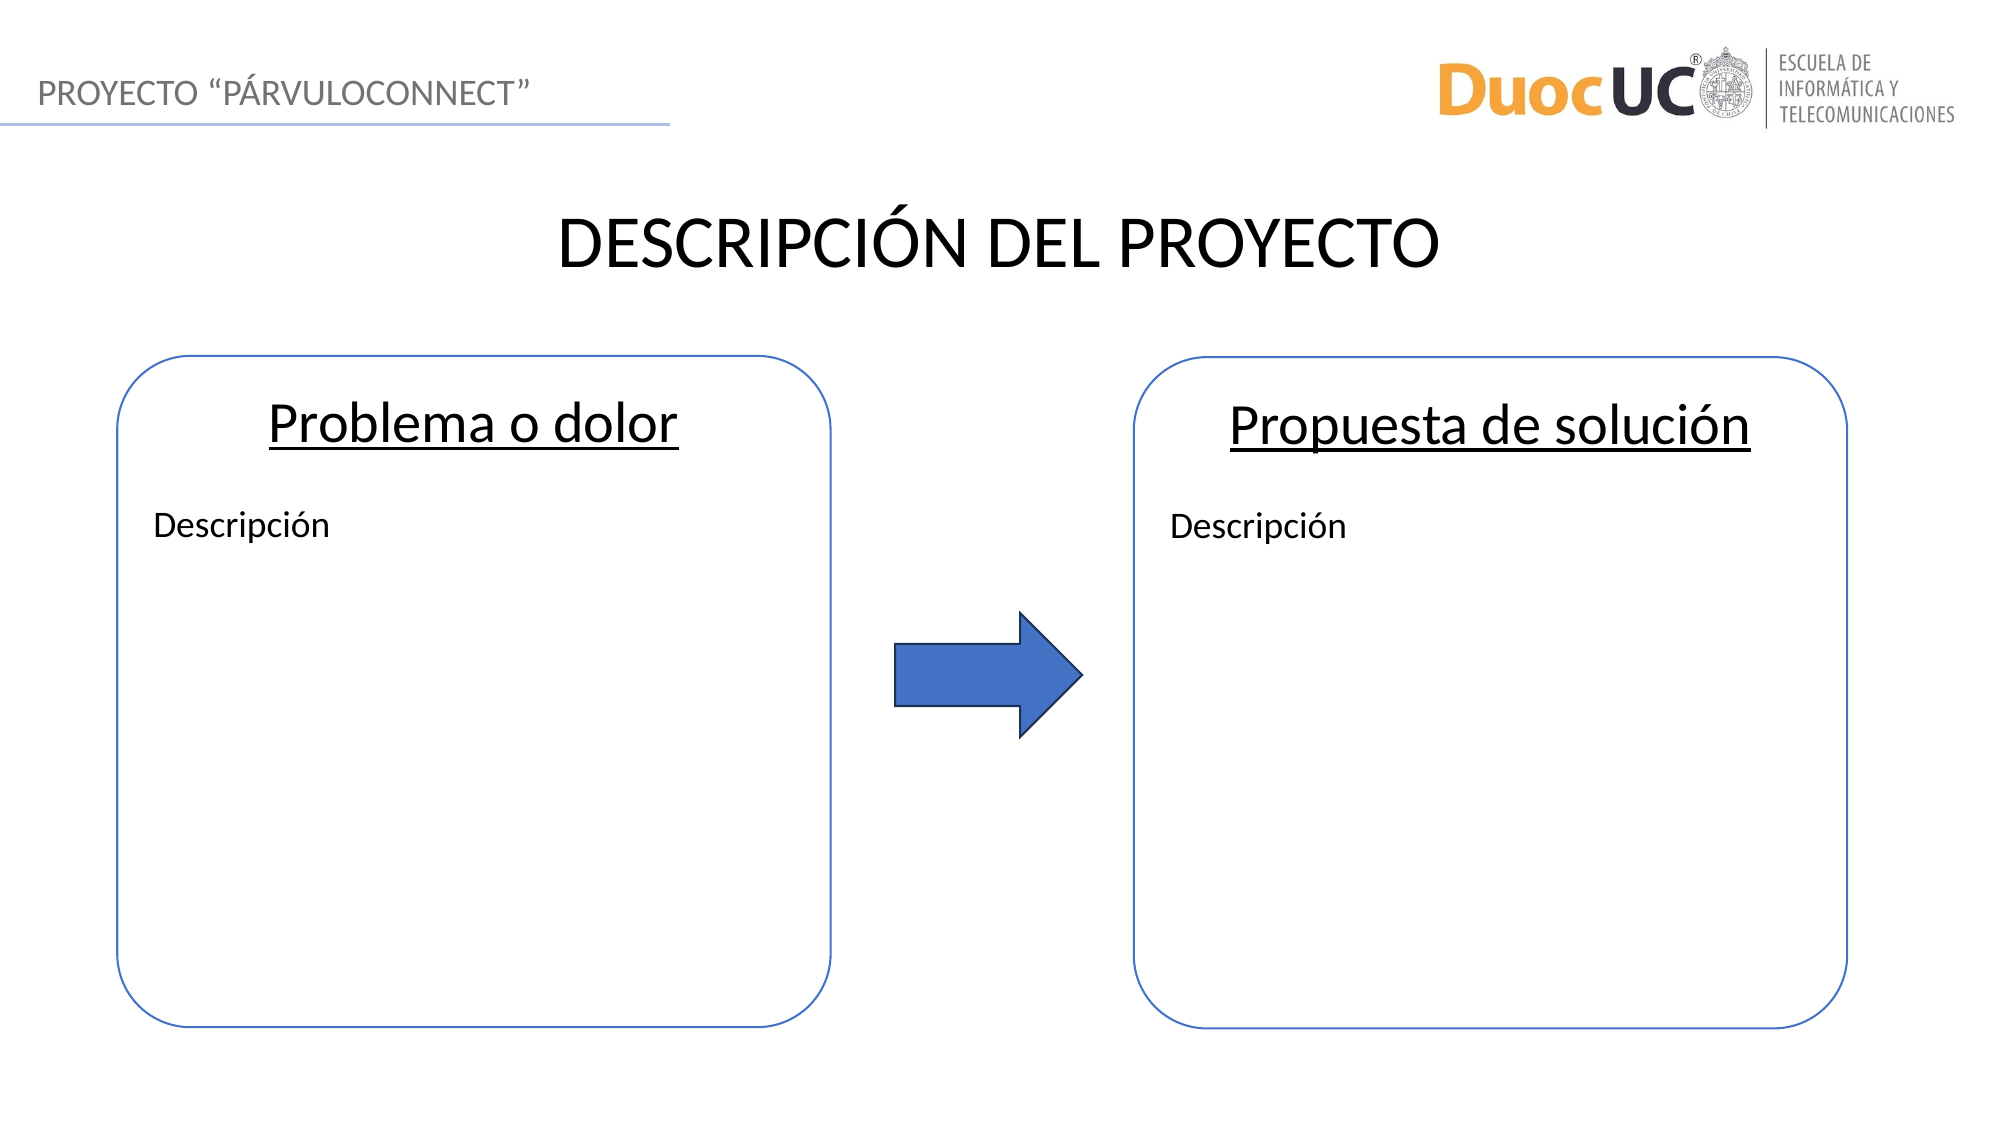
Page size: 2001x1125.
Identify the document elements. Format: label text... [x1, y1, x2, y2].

text_box [894, 610, 1084, 740]
picture [1438, 33, 1955, 163]
text_box Problema o dolor Descripción [116, 354, 832, 1029]
text_box Propuesta de solución Descripción [1132, 356, 1849, 1030]
text_box DESCRIPCIÓN DEL PROYECTO [0, 185, 2000, 291]
text_box PROYECTO “PÁRVULOCONNECT” [22, 60, 2000, 166]
